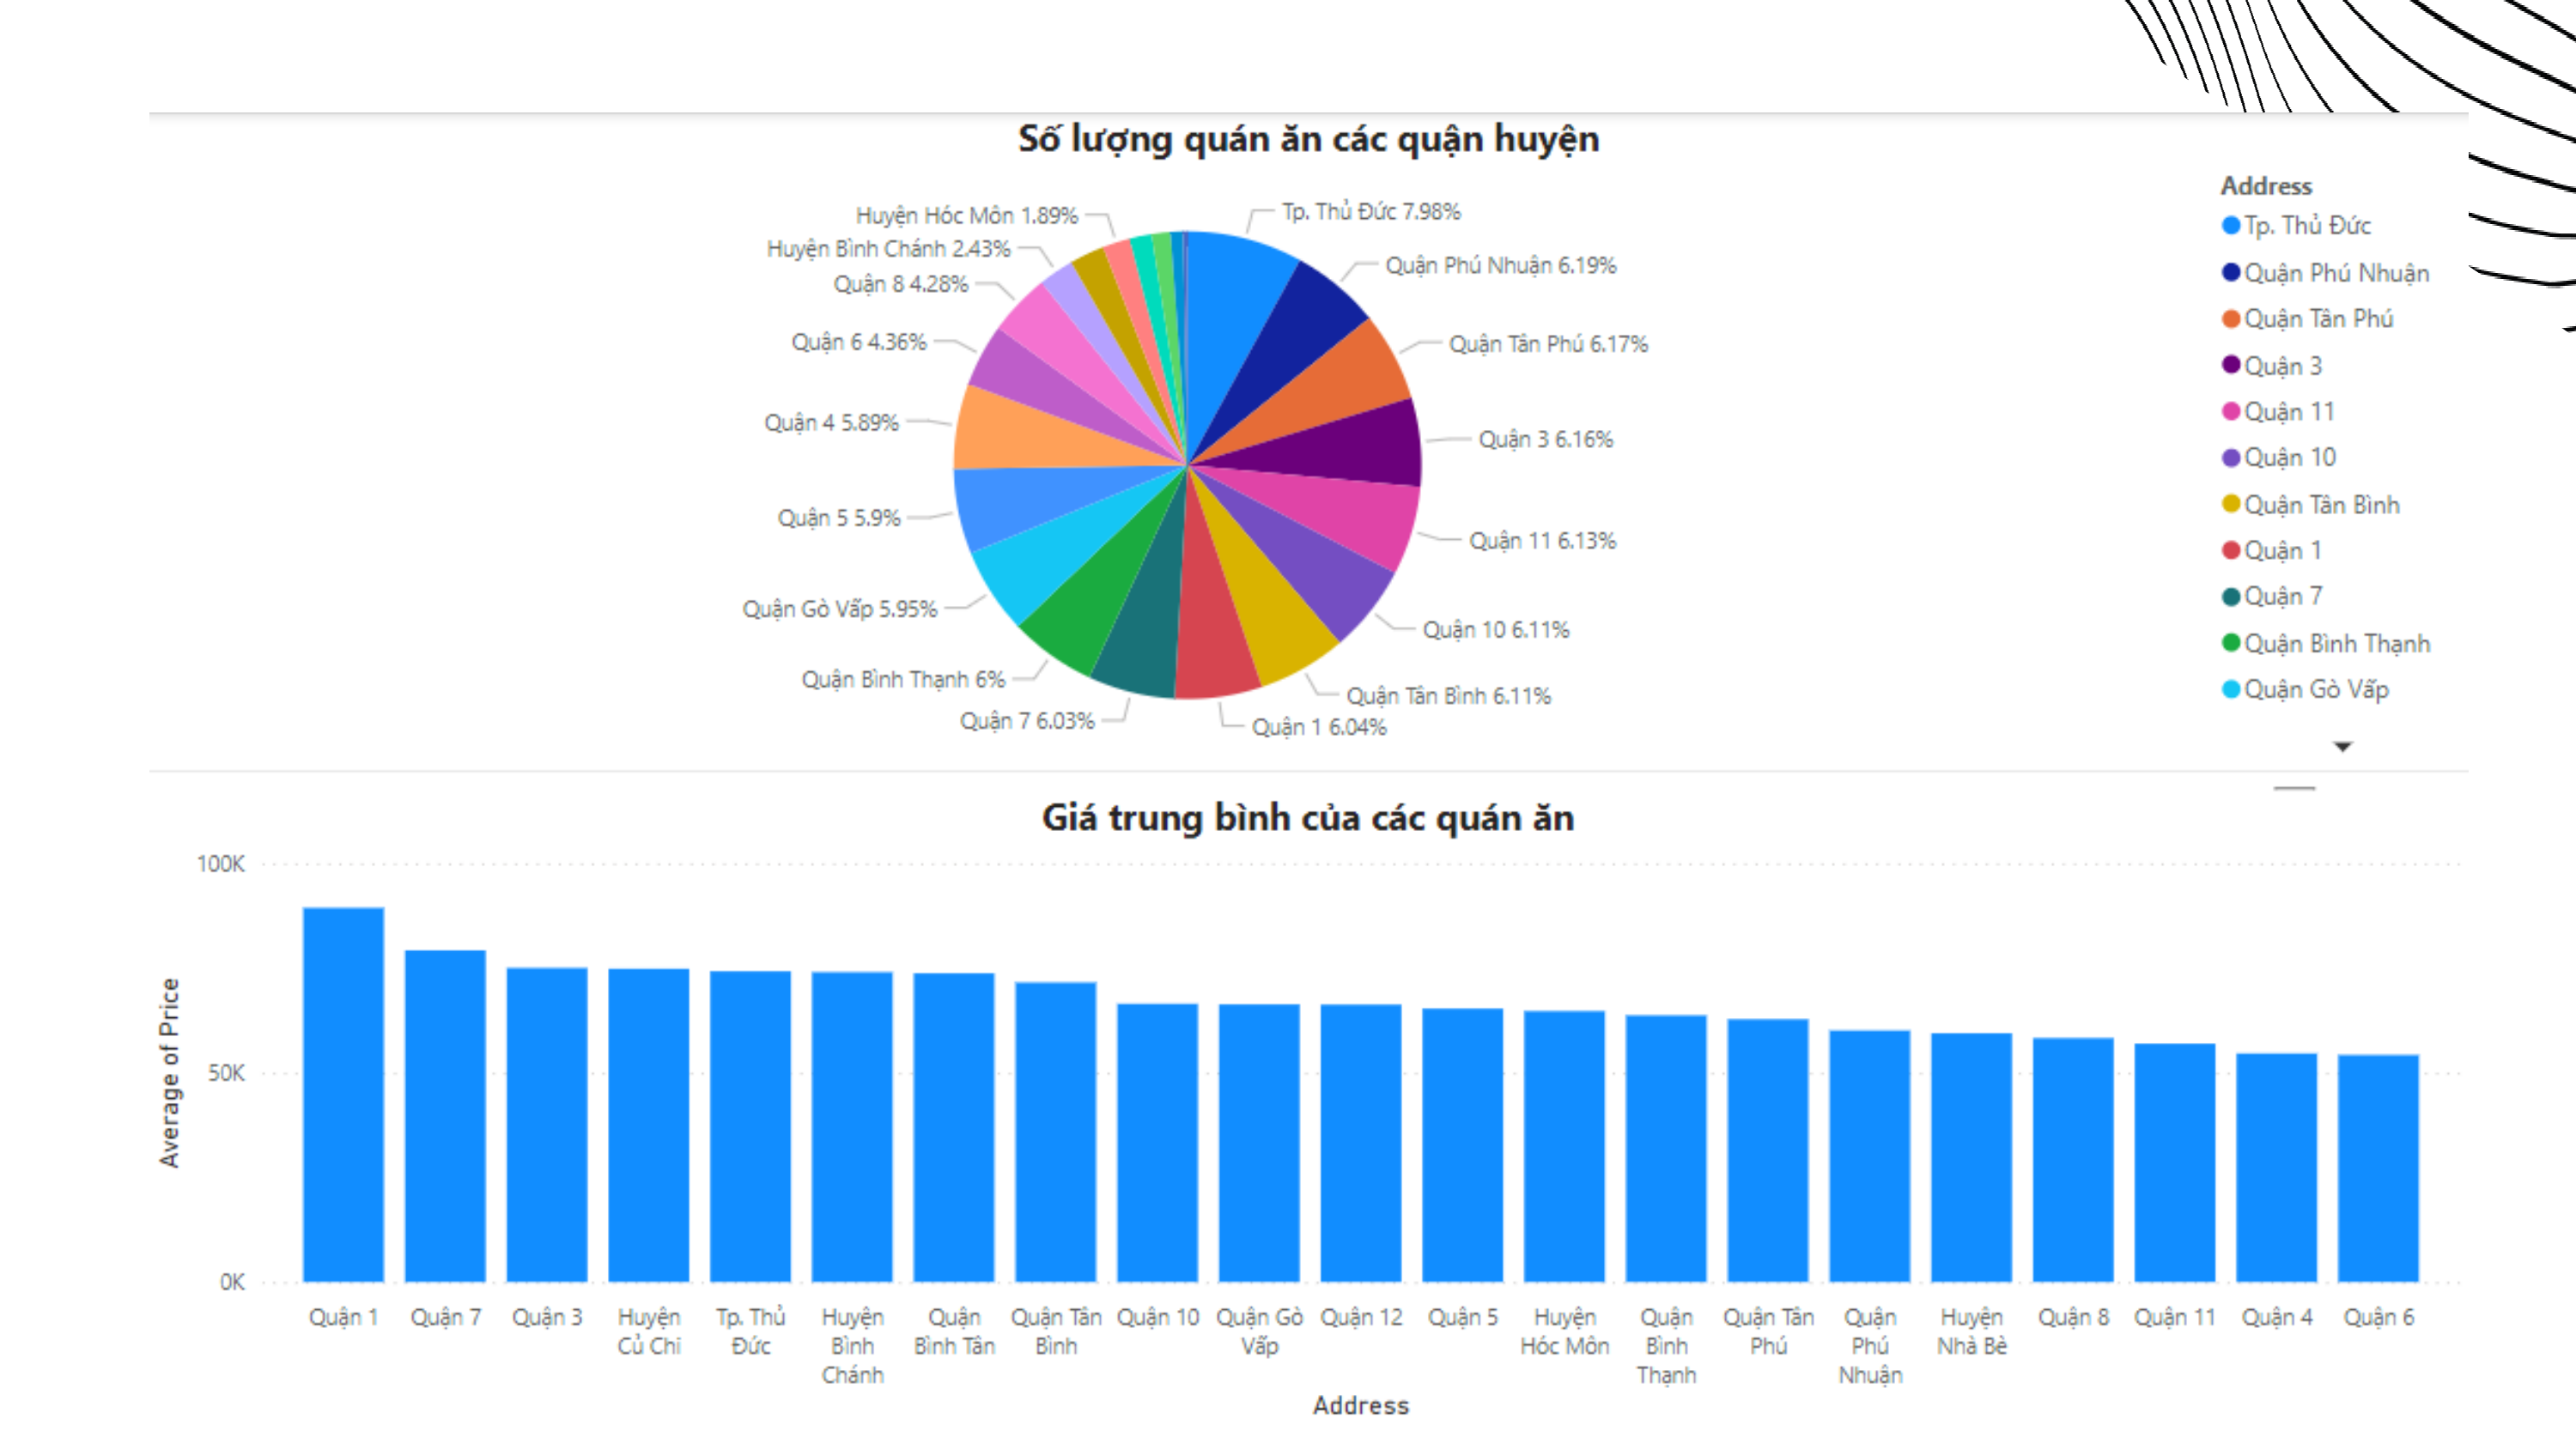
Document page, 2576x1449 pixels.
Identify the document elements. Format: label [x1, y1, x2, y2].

picture [149, 112, 2470, 1429]
text_box [2068, 0, 2576, 338]
